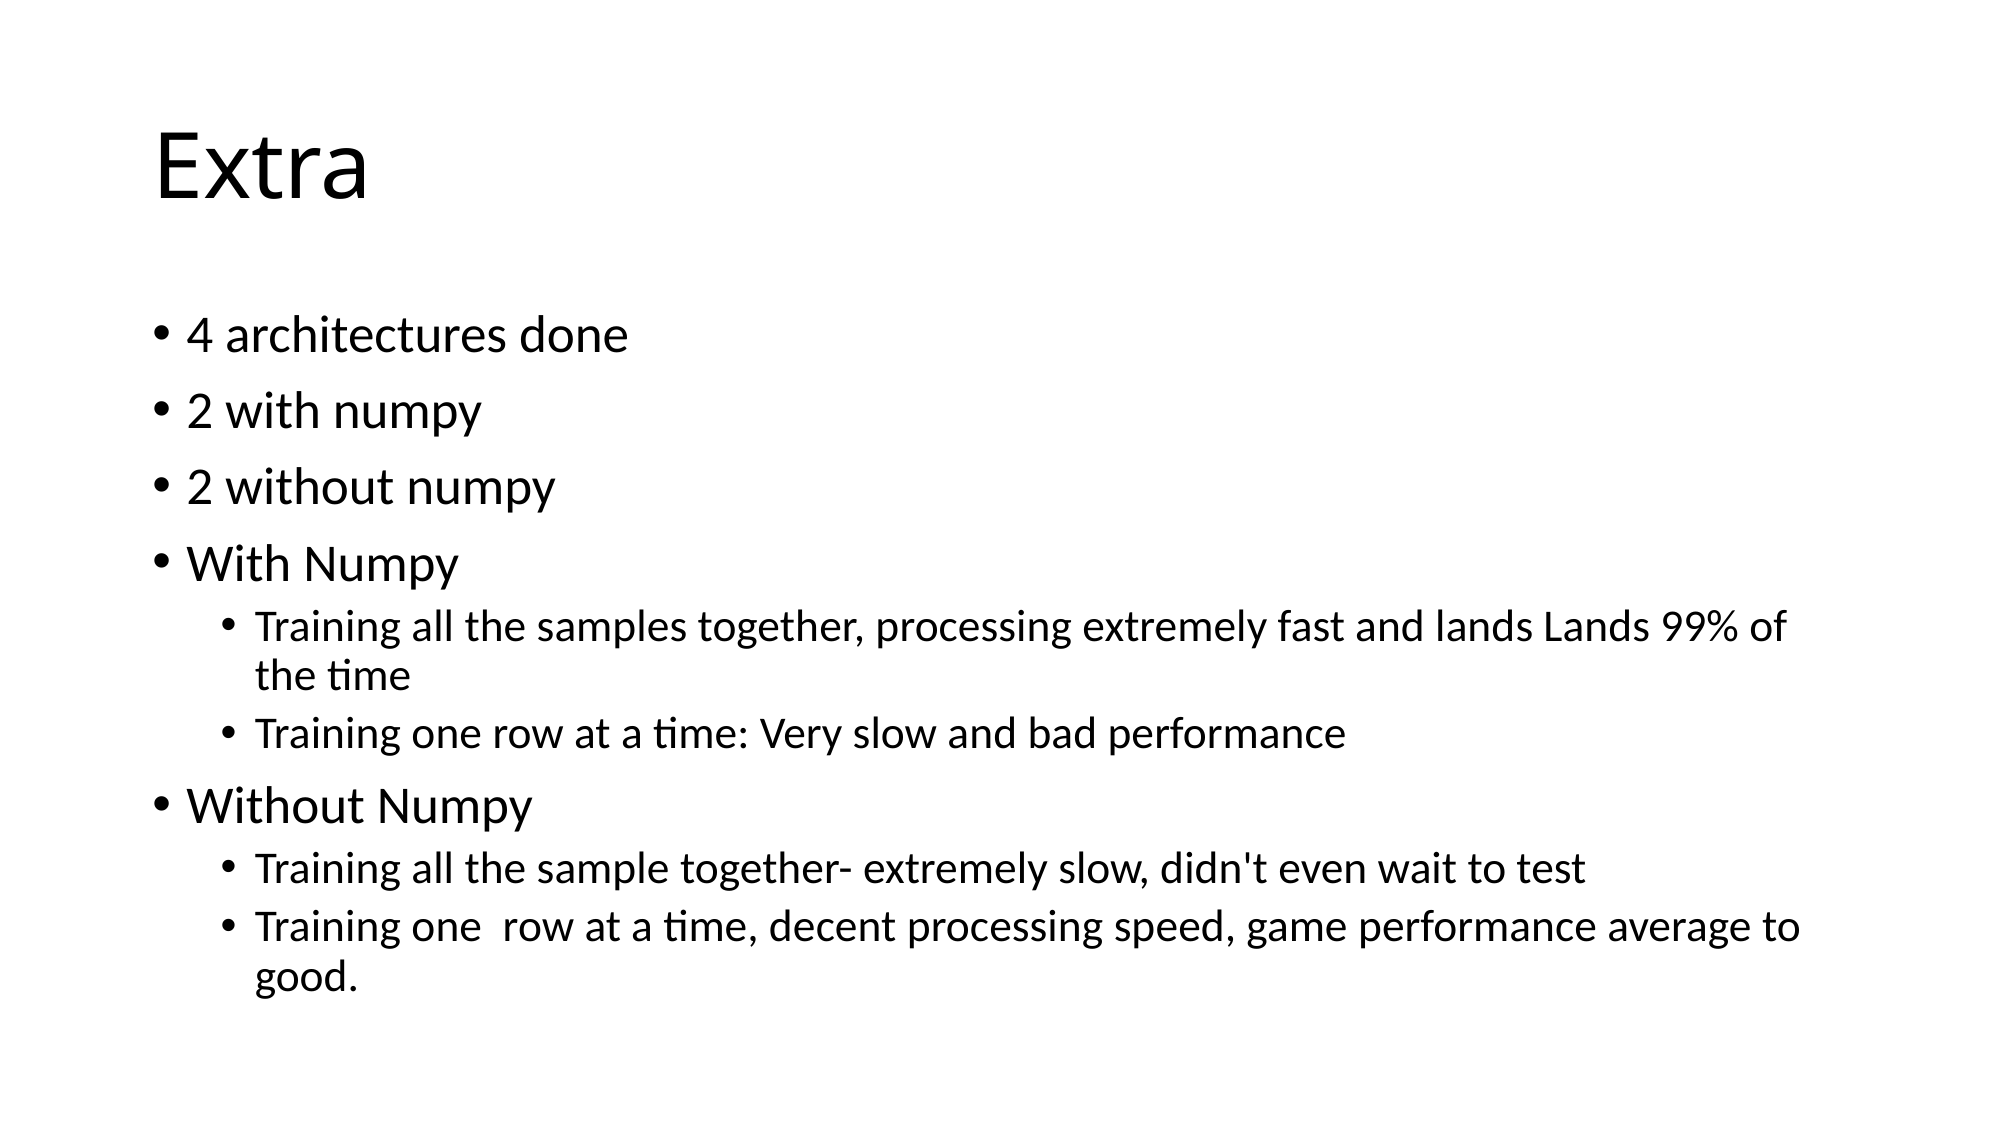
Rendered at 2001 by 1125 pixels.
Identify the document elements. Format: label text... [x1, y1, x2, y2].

title Extra [137, 59, 1863, 278]
list 4 architectures done 2 with numpy 2 without numpy With Numpy Training all the samples together, processing extremely fast and lands Lands 99% of the time Training one row at a time: Very slow and bad performance Without Numpy Training all the sample together- extremely slow, didn't even wait to test Training one row at a time, decent processing speed, game performance average to good. [137, 299, 1863, 1014]
